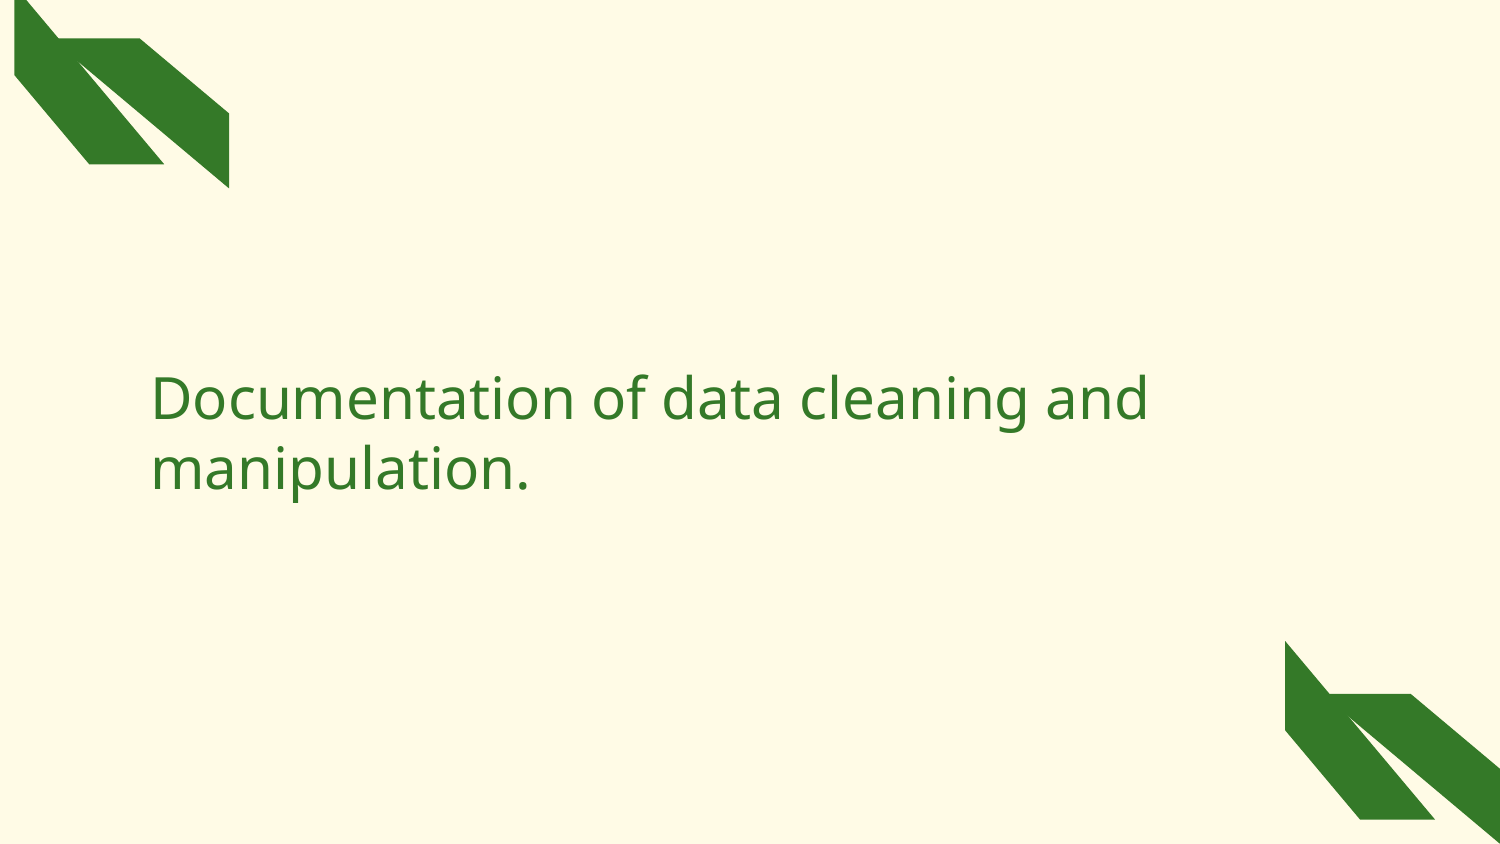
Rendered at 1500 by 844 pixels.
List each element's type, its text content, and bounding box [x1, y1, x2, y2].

title Documentation of data cleaning and manipulation. [135, 336, 1419, 526]
